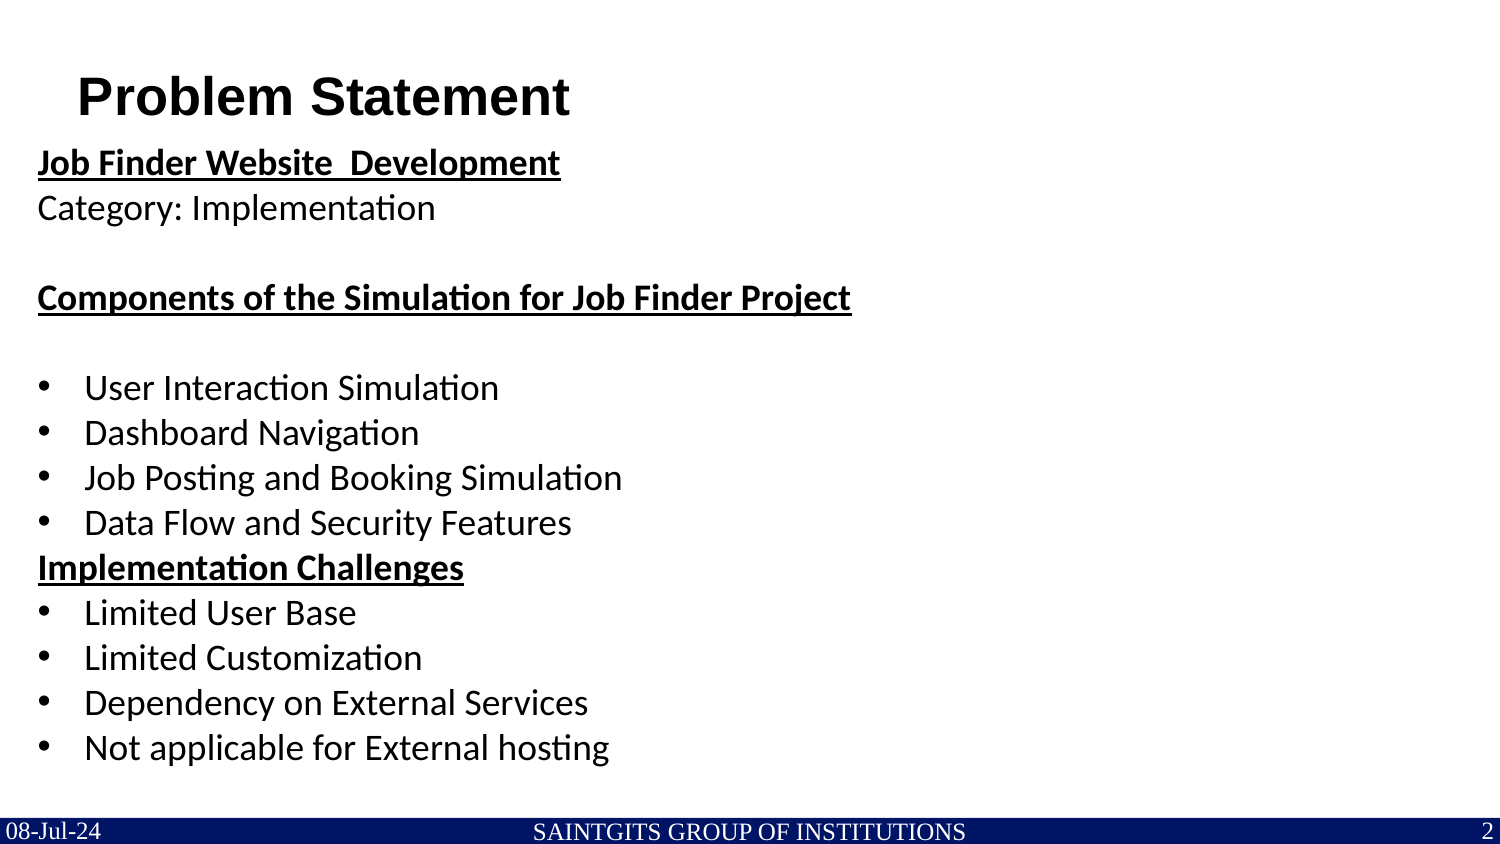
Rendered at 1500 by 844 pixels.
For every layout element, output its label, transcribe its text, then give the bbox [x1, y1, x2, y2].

footer SAINTGITS GROUP OF INSTITUTIONS [362, 815, 1138, 844]
list Job Finder Website Development Category: Implementation Components of the Simulation for Job Finder Project User Interaction Simulation Dashboard Navigation Job Posting and Booking Simulation Data Flow and Security Features Implementation Challenges Limited User Base Limited Customization Dependency on External Services Not applicable for External hosting [37, 93, 1388, 844]
picture [1495, 817, 1500, 844]
slide_number 2 [1149, 814, 1495, 844]
slide_number 08-Jul-24 [5, 814, 351, 844]
picture [0, 817, 5, 844]
title Problem Statement [75, 59, 1063, 93]
